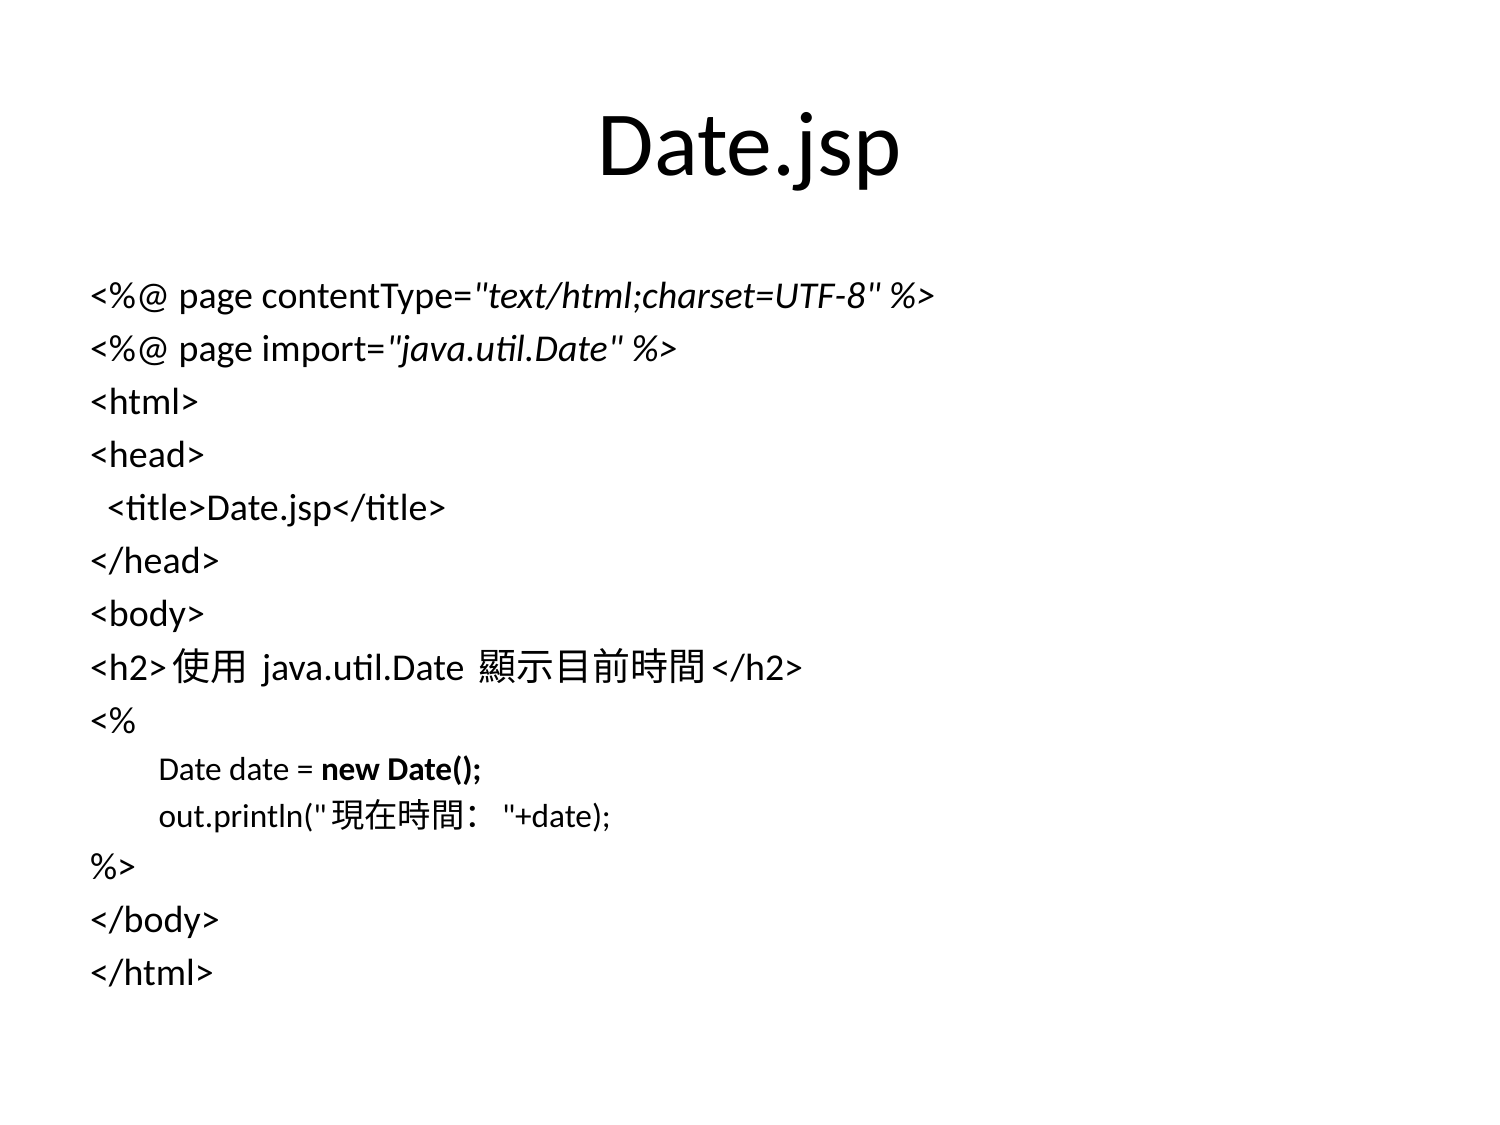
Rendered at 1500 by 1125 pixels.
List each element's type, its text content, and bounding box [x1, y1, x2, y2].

list <%@ page contentType="text/html;charset=UTF-8" %> <%@ page import="java.util.Date" %> <html> <head> <title>Date.jsp</title> </head> <body> <h2>使用 java.util.Date 顯示目前時間</h2> <% Date date = new Date(); out.println("現在時間："+date); %> </body> </html> [75, 262, 1425, 1005]
title Date.jsp [75, 45, 1425, 233]
